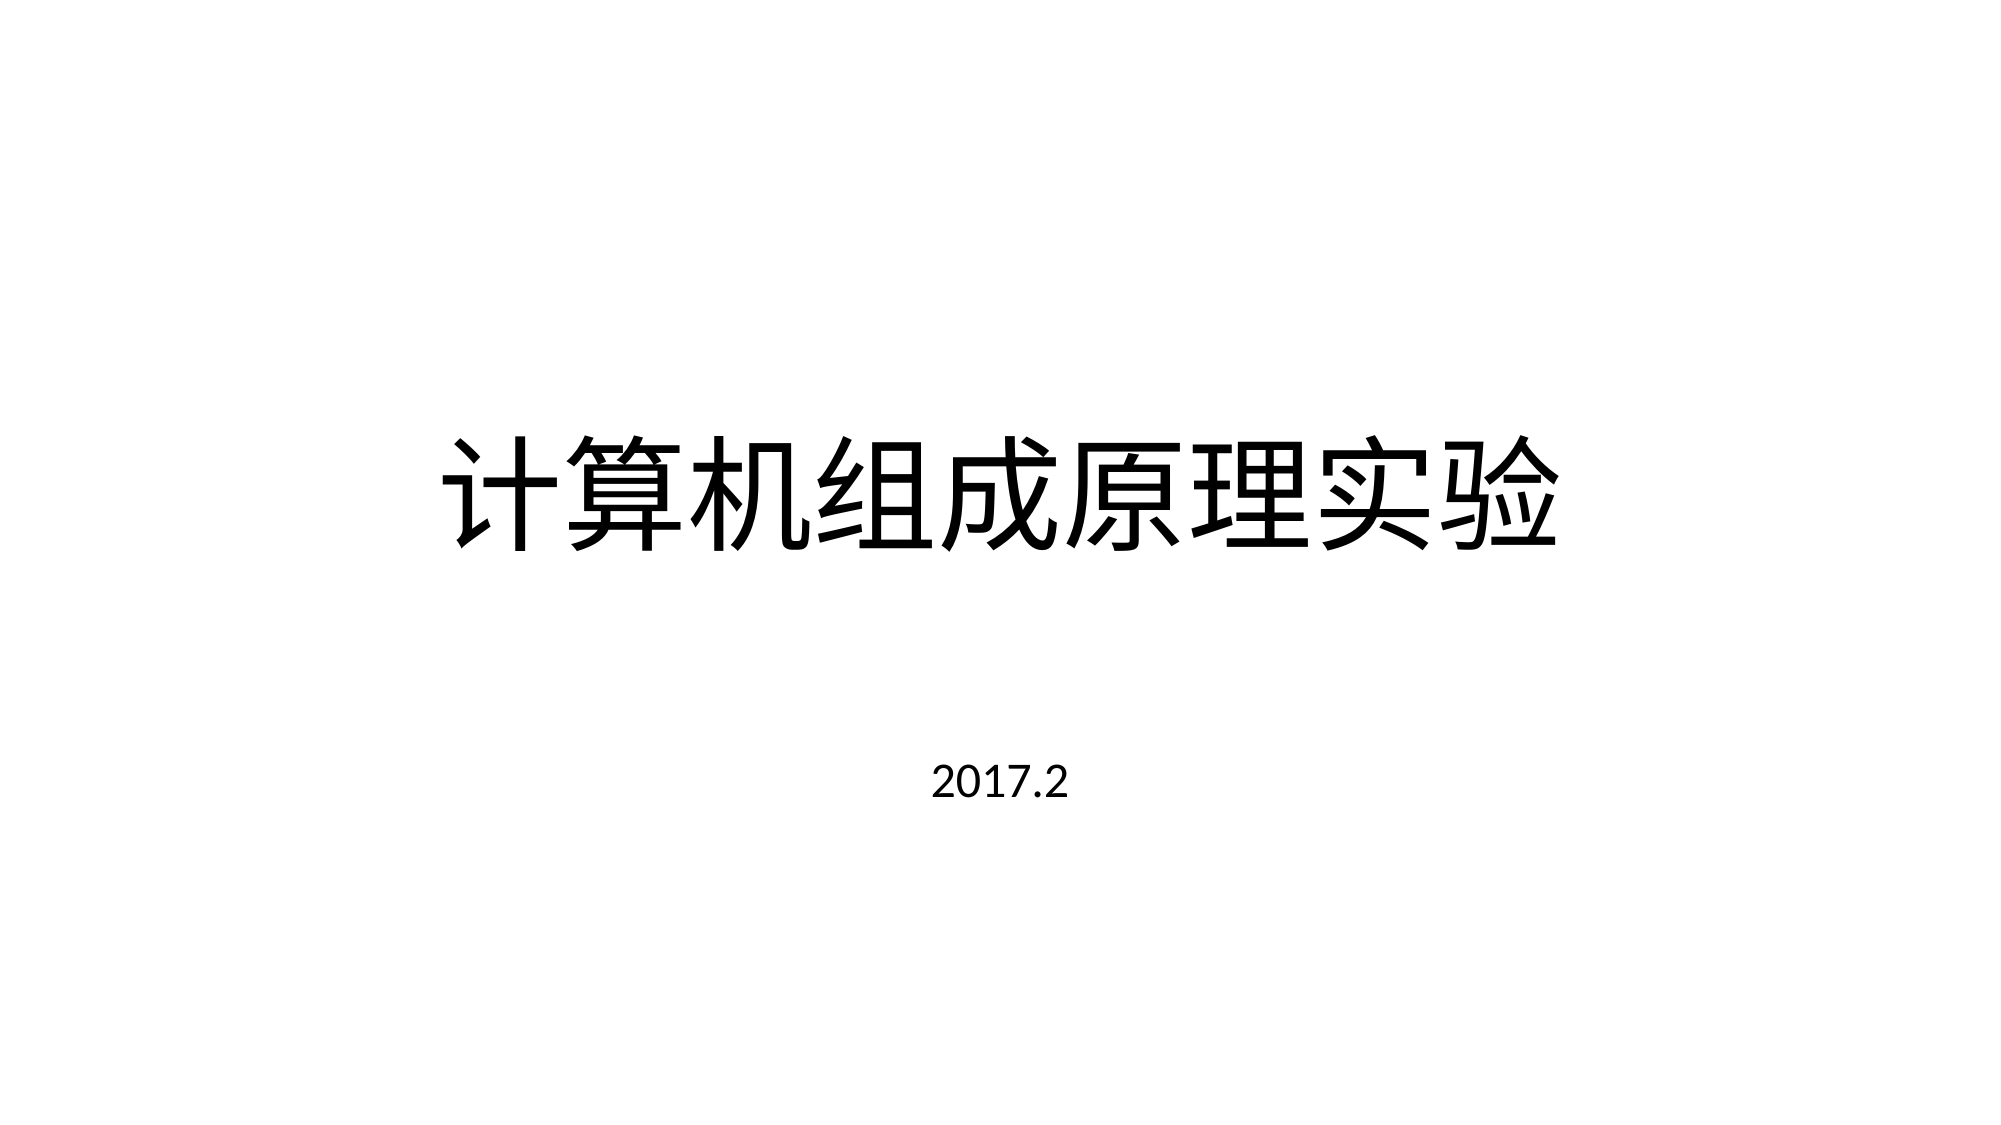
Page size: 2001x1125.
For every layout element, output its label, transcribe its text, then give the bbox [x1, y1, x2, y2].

title 计算机组成原理实验 [249, 184, 1750, 576]
subtitle 2017.2 [249, 590, 1750, 863]
